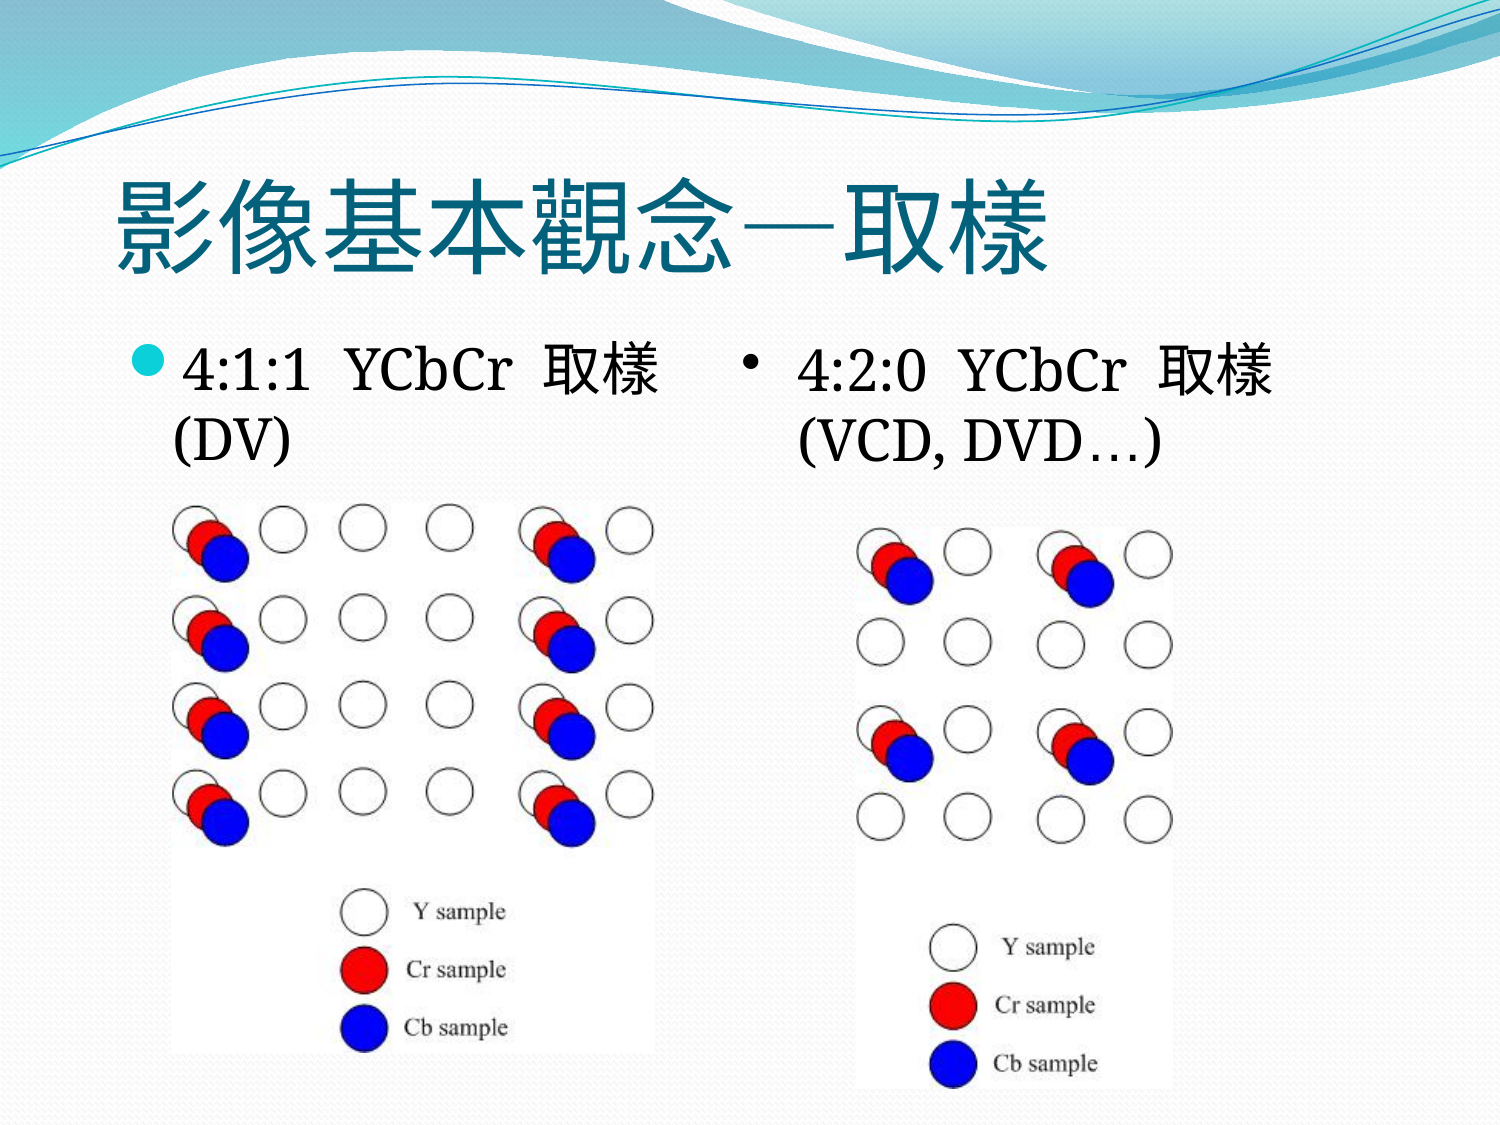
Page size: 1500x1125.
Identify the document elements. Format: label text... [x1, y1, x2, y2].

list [170, 503, 655, 1054]
title Input [655, 506, 660, 1000]
list 4:1:1 YCbCr 取樣 (DV) [112, 324, 738, 1000]
title Input Source [850, 530, 855, 1002]
text_box 4:2:0 YCbCr 取樣 (VCD, DVD…) [726, 326, 1352, 1002]
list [855, 526, 1174, 1089]
title 影像基本觀念—取樣 [112, 99, 1388, 288]
title Input [164, 505, 170, 1000]
